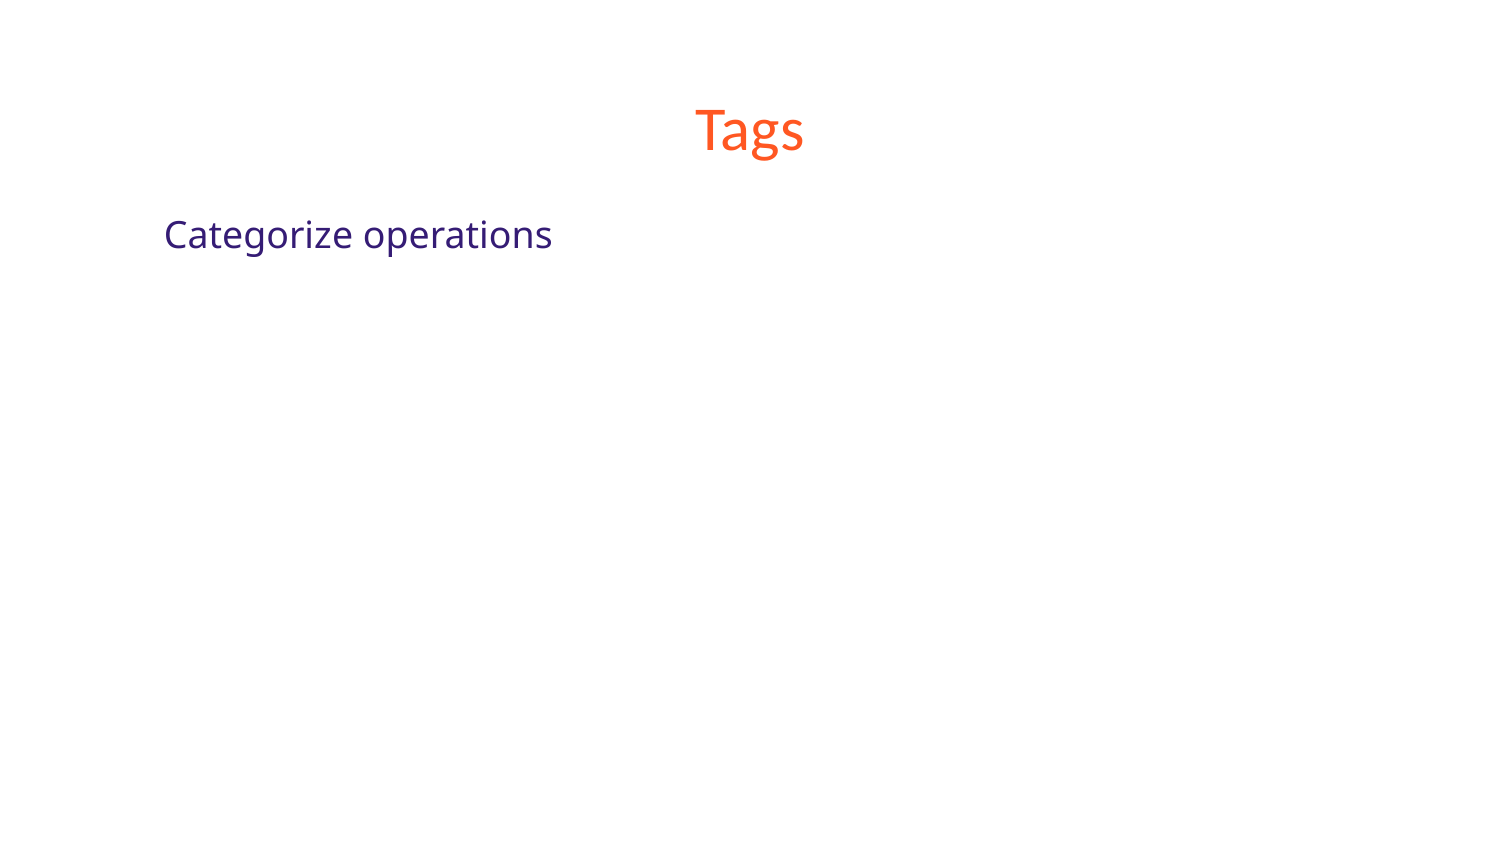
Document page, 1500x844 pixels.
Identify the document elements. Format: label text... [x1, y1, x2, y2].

title Tags [51, 72, 1449, 167]
list Categorize operations [148, 189, 1350, 750]
